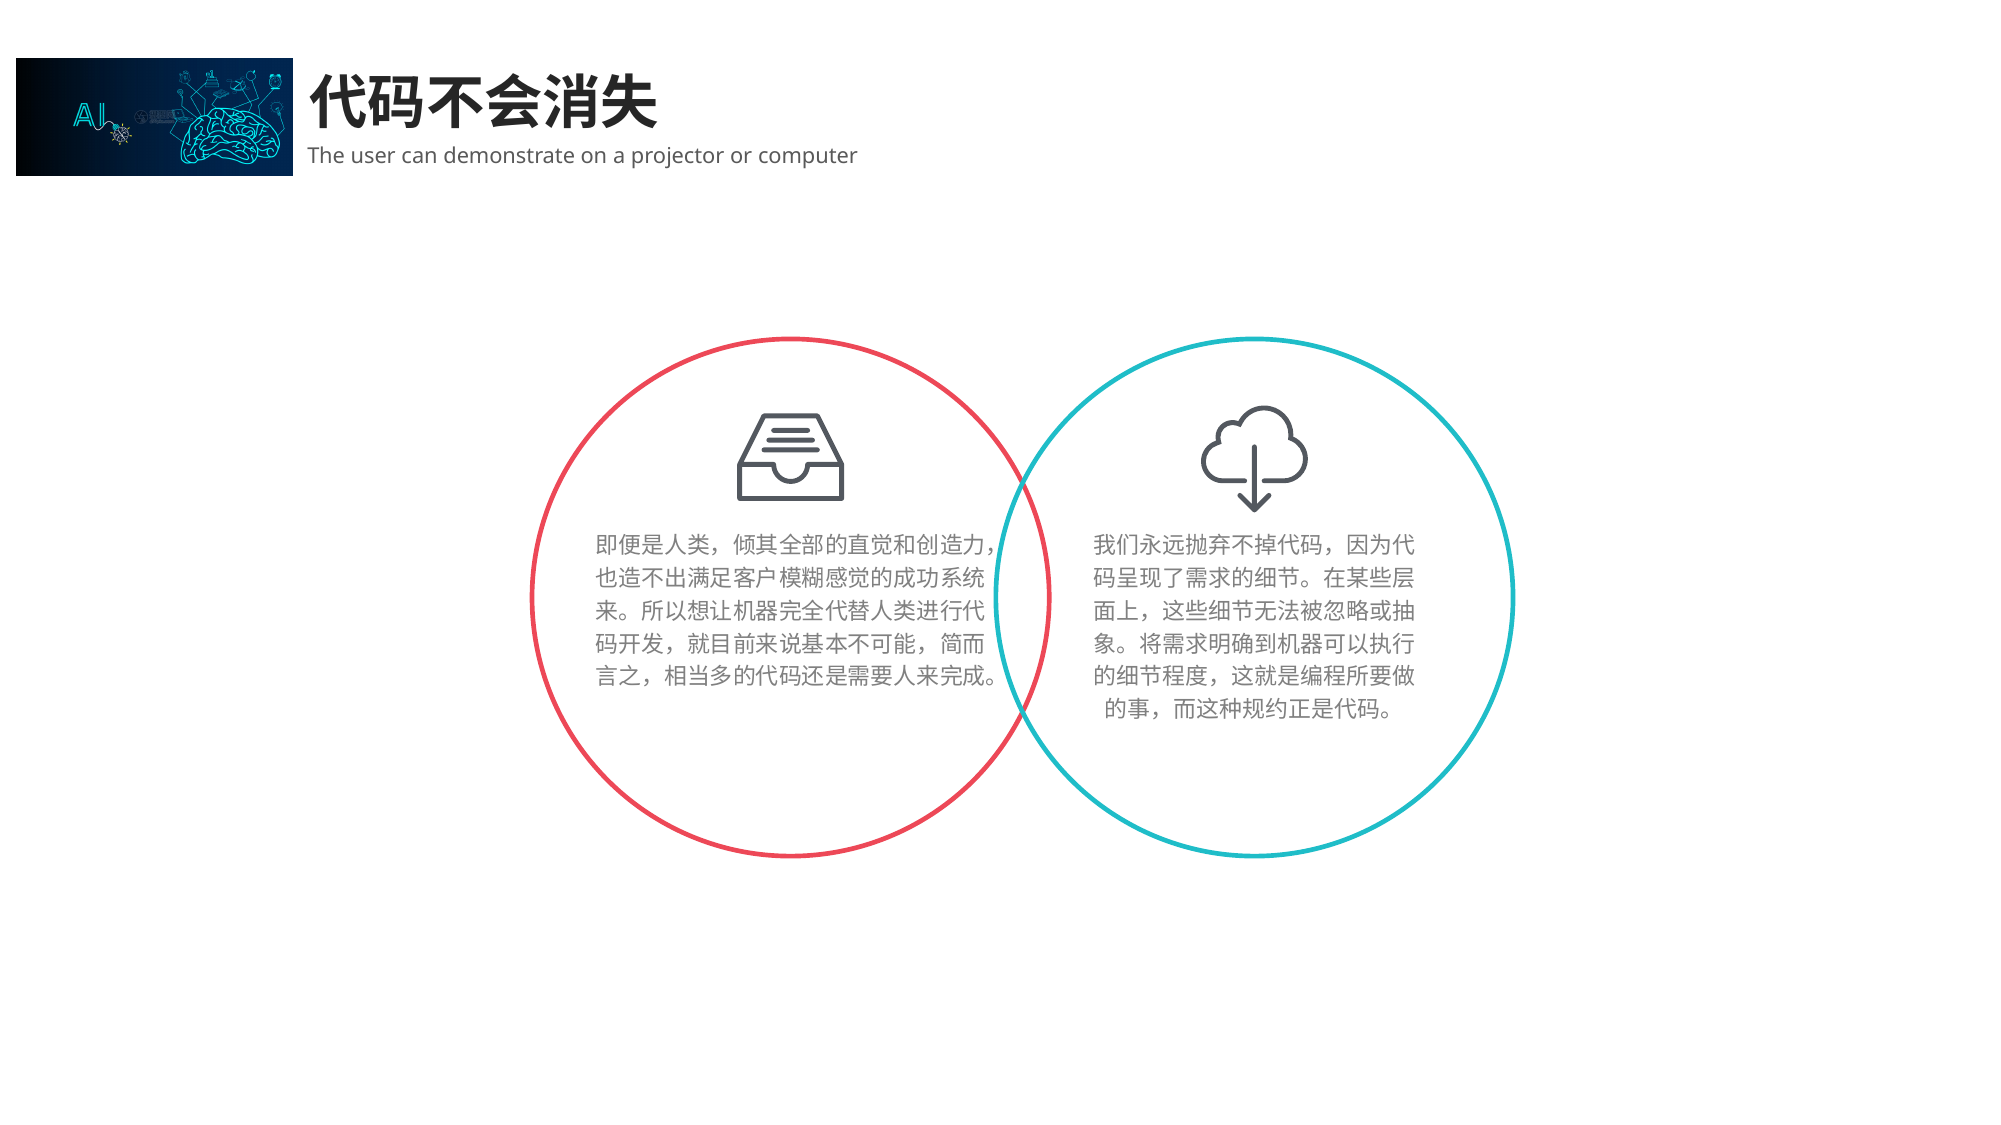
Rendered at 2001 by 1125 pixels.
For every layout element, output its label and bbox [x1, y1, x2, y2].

text_box [293, 58, 911, 176]
text_box [530, 337, 1022, 858]
text_box [994, 337, 1515, 858]
picture [16, 58, 293, 176]
